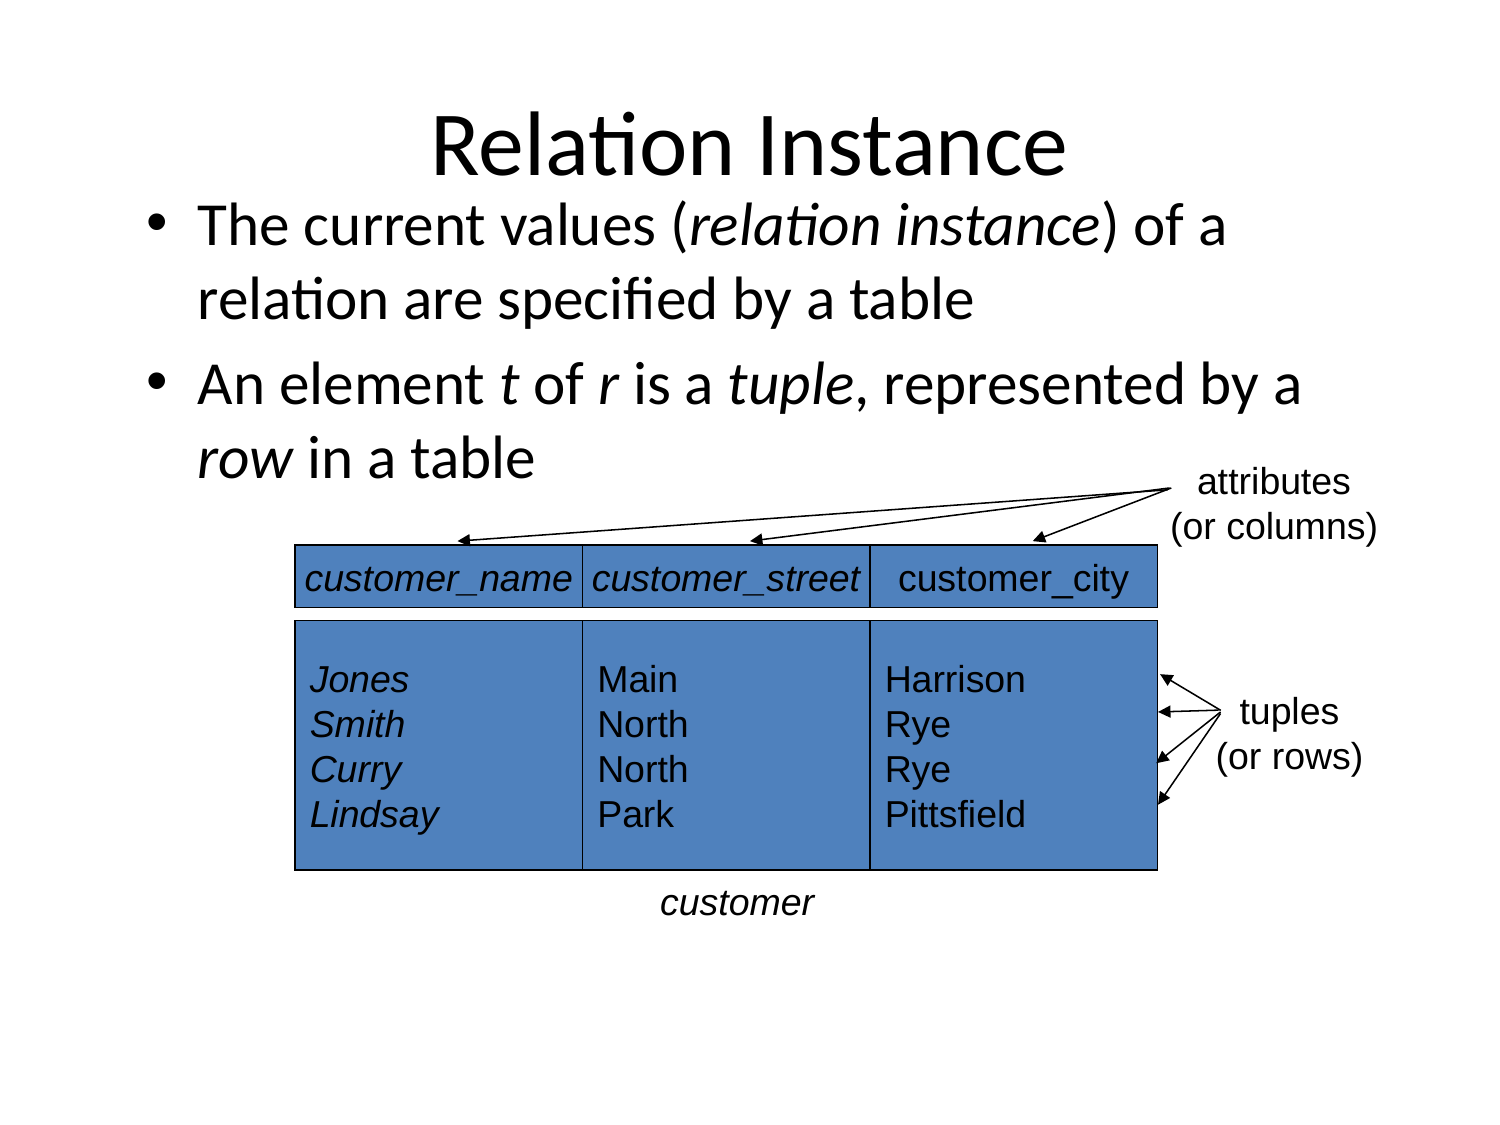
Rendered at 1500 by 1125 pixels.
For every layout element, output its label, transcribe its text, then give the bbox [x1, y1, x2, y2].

text_box customer_city [870, 545, 1158, 608]
text_box [1158, 713, 1221, 805]
text_box Harrison Rye Rye Pittsfield [870, 620, 1158, 871]
text_box [1156, 711, 1221, 764]
text_box [457, 493, 1121, 547]
text_box [1032, 487, 1172, 543]
text_box customer_street [582, 545, 870, 608]
text_box customer [645, 870, 830, 931]
text_box tuples (or rows) [1200, 679, 1379, 785]
list The current values (relation instance) of a relation are specified by a table An element t of r is a tuple, represented by a row in a table [130, 176, 1346, 502]
text_box customer_name [294, 545, 582, 608]
text_box attributes (or columns) [1155, 449, 1393, 555]
text_box [750, 487, 1170, 546]
title Relation Instance [75, 45, 1425, 233]
text_box Main North North Park [582, 620, 870, 871]
text_box [1160, 674, 1221, 711]
text_box Jones Smith Curry Lindsay [294, 620, 582, 871]
text_box [1158, 705, 1219, 718]
